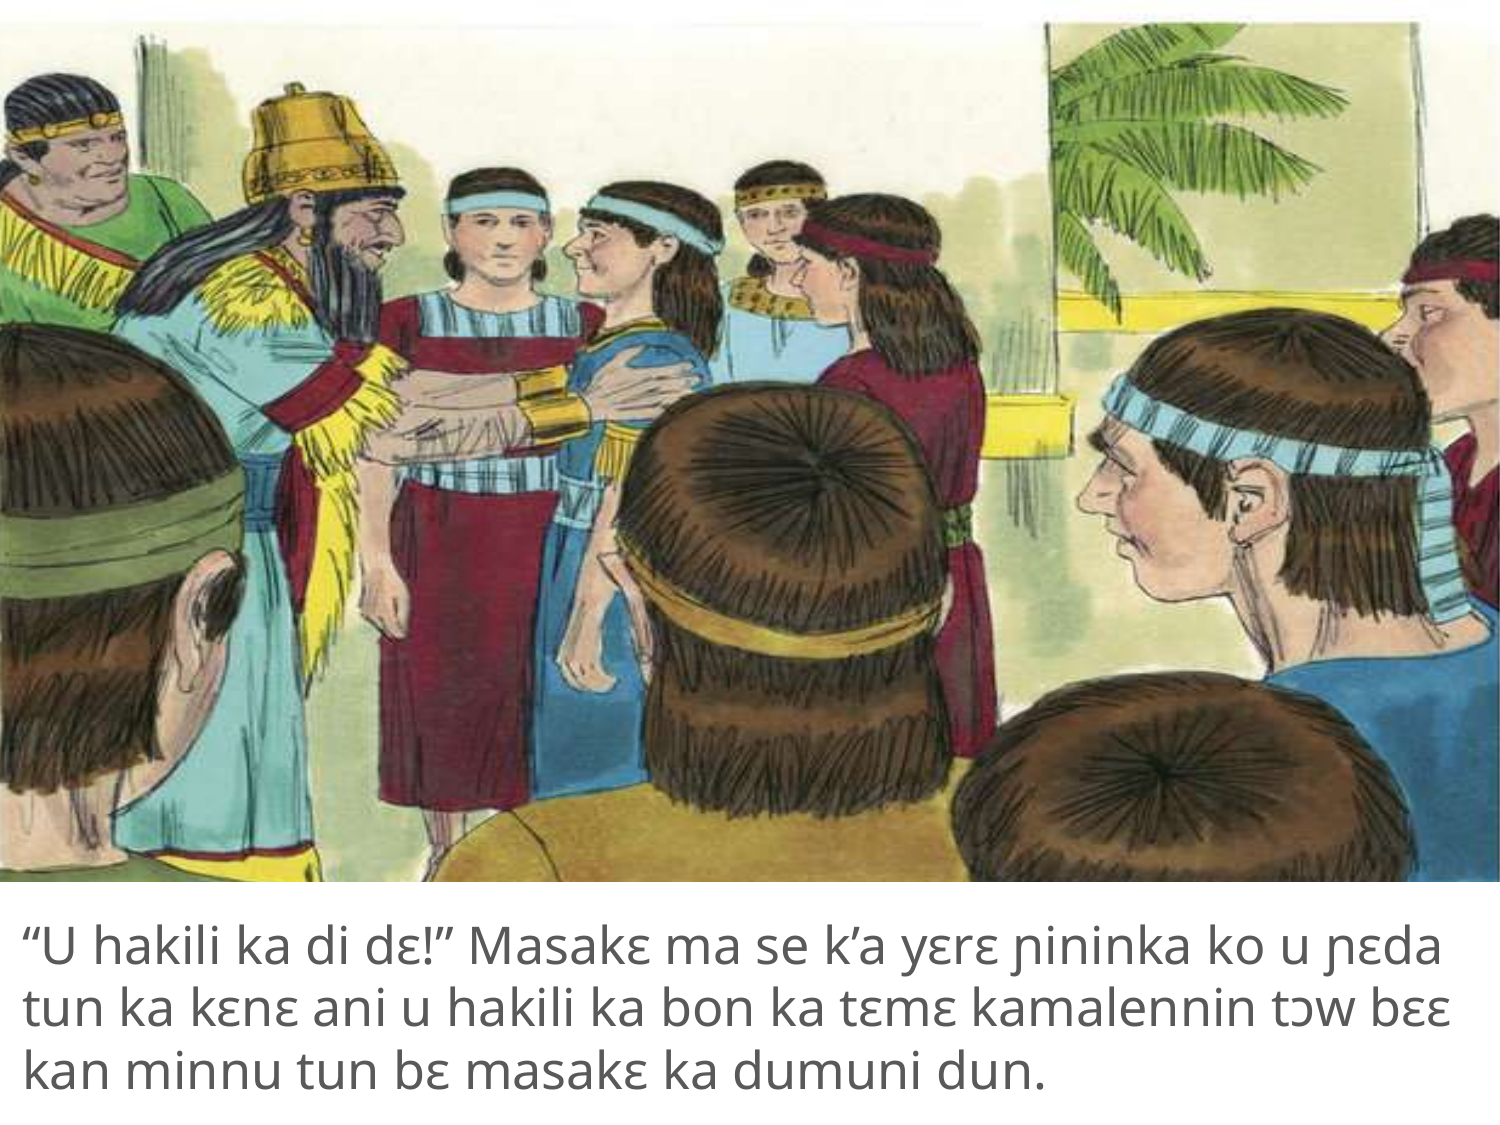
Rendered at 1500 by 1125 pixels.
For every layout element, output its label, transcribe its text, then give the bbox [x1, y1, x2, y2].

text_box “U hakili ka di dɛ!” Masakɛ ma se k’a yɛrɛ ɲininka ko u ɲɛda tun ka kɛnɛ ani u hakili ka bon ka tɛmɛ kamalennin tɔw bɛɛ kan minnu tun bɛ masakɛ ka dumuni dun. [7, 905, 1493, 1108]
picture [0, 0, 1500, 882]
